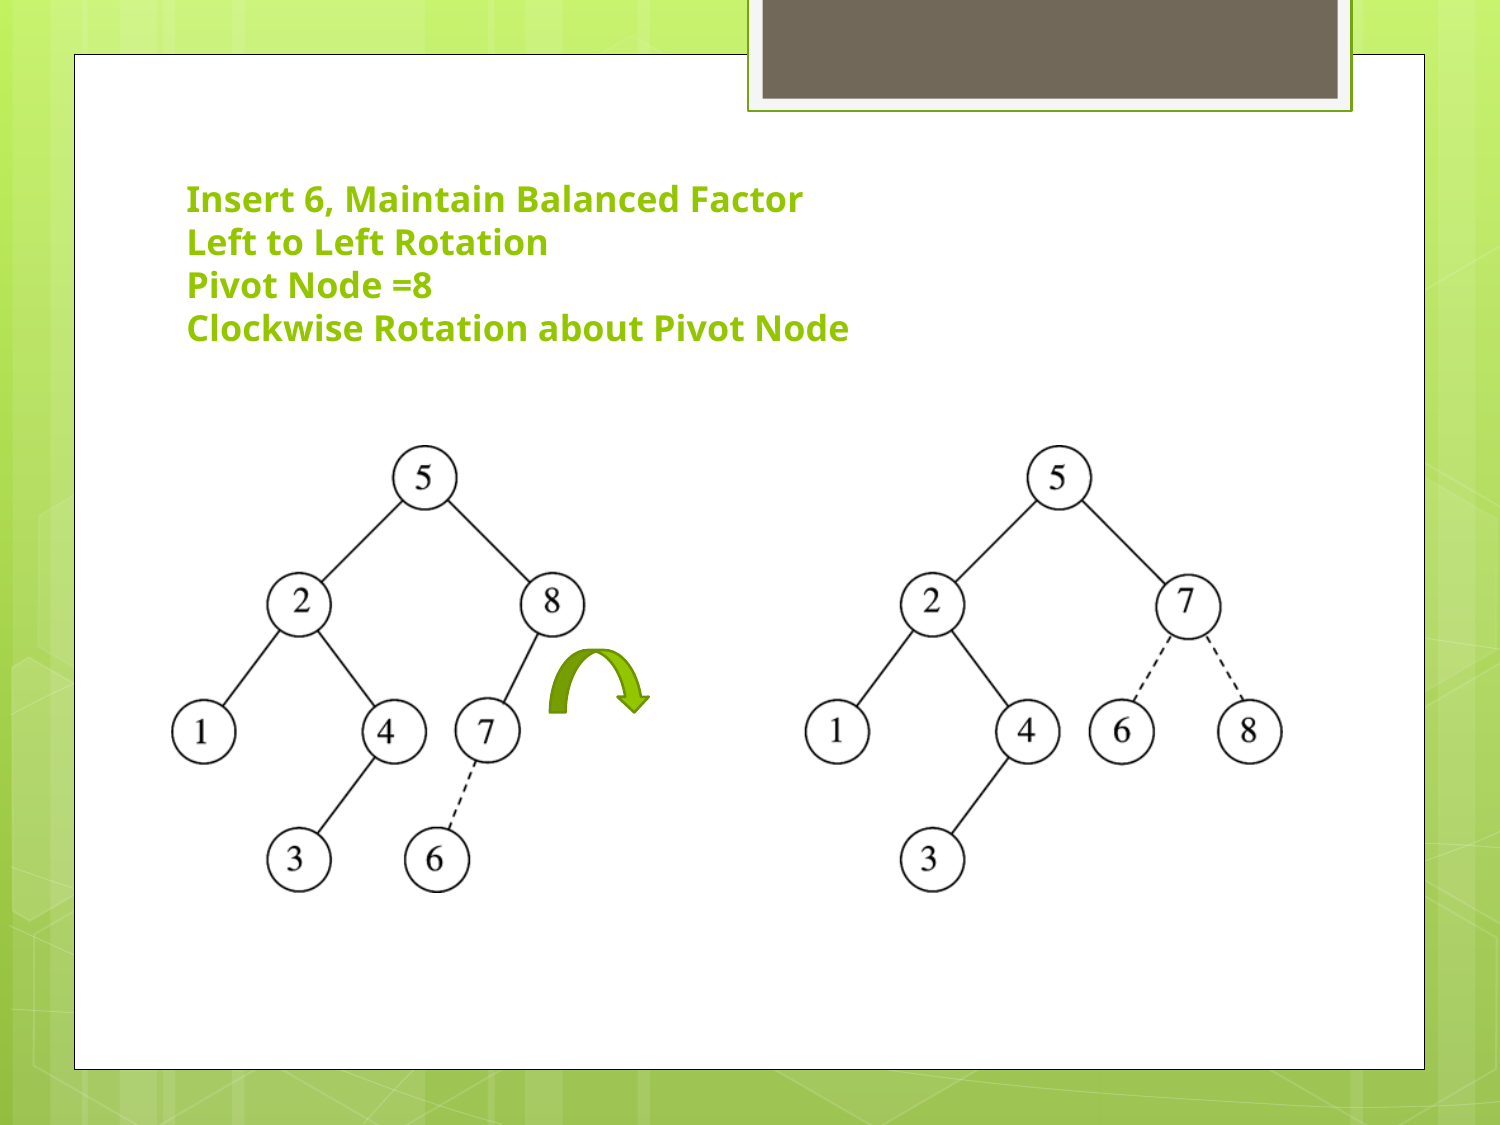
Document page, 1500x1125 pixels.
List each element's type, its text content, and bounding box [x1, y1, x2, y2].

title Insert 6, Maintain Balanced Factor Left to Left Rotation Pivot Node =8 Clockwise Rotation about Pivot Node [171, 168, 1324, 357]
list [170, 445, 1284, 893]
